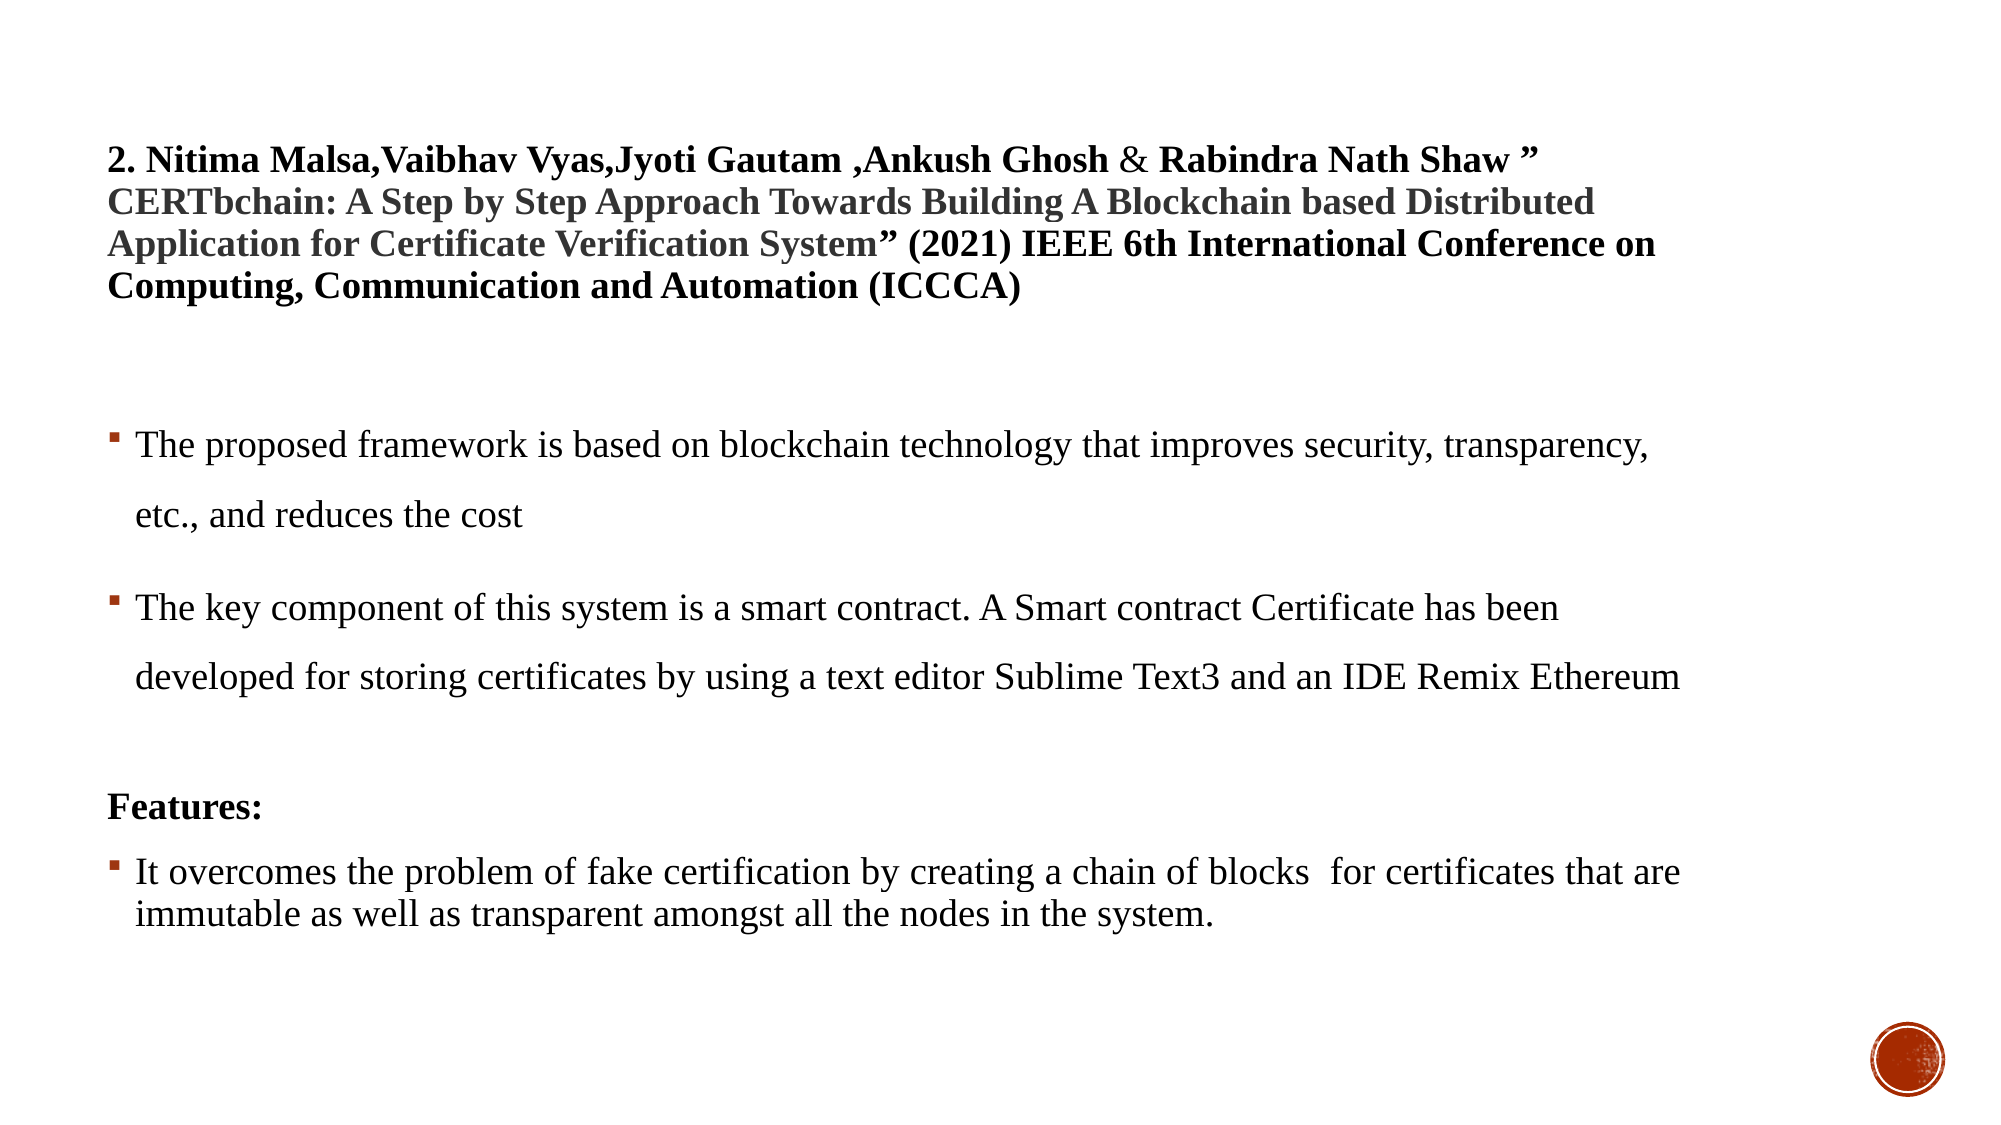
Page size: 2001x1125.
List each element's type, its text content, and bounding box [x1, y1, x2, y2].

list 2. Nitima Malsa,Vaibhav Vyas,Jyoti Gautam ,Ankush Ghosh & Rabindra Nath Shaw ” CERTbchain: A Step by Step Approach Towards Building A Blockchain based Distributed Application for Certificate Verification System” (2021) IEEE 6th International Conference on Computing, Communication and Automation (ICCCA) The proposed framework is based on blockchain technology that improves security, transparency, etc., and reduces the cost The key component of this system is a smart contract. A Smart contract Certificate has been developed for storing certificates by using a text editor Sublime Text3 and an IDE Remix Ethereum Features: It overcomes the problem of fake certification by creating a chain of blocks for certificates that are immutable as well as transparent amongst all the nodes in the system. [92, 131, 1715, 1008]
